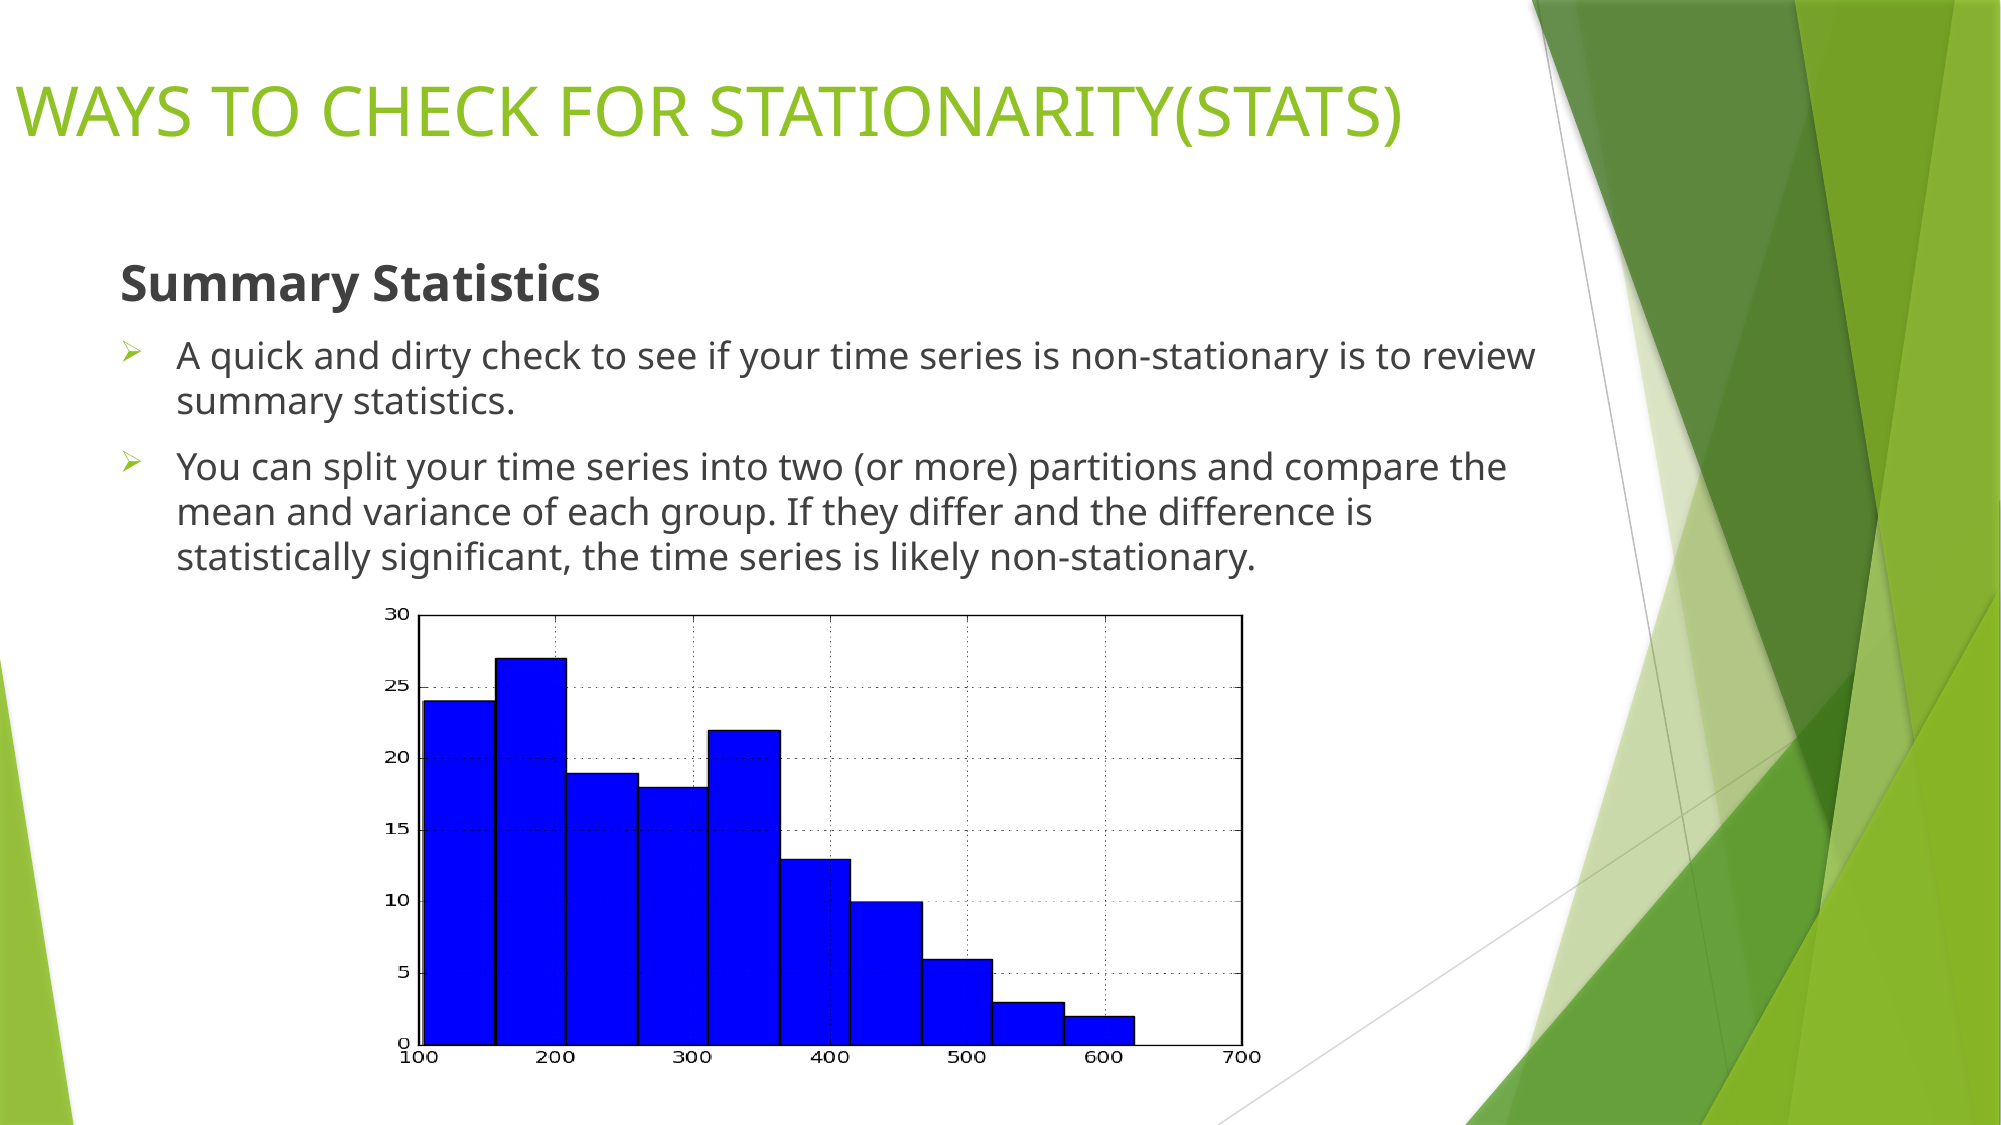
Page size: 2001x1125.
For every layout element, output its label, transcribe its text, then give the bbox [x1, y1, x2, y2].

list Summary Statistics A quick and dirty check to see if your time series is non-stationary is to review summary statistics. You can split your time series into two (or more) partitions and compare the mean and variance of each group. If they differ and the difference is statistically significant, the time series is likely non-stationary. [105, 244, 1594, 1018]
title WAYS TO CHECK FOR STATIONARITY(STATS) [0, 59, 1527, 177]
picture [343, 605, 1280, 1080]
